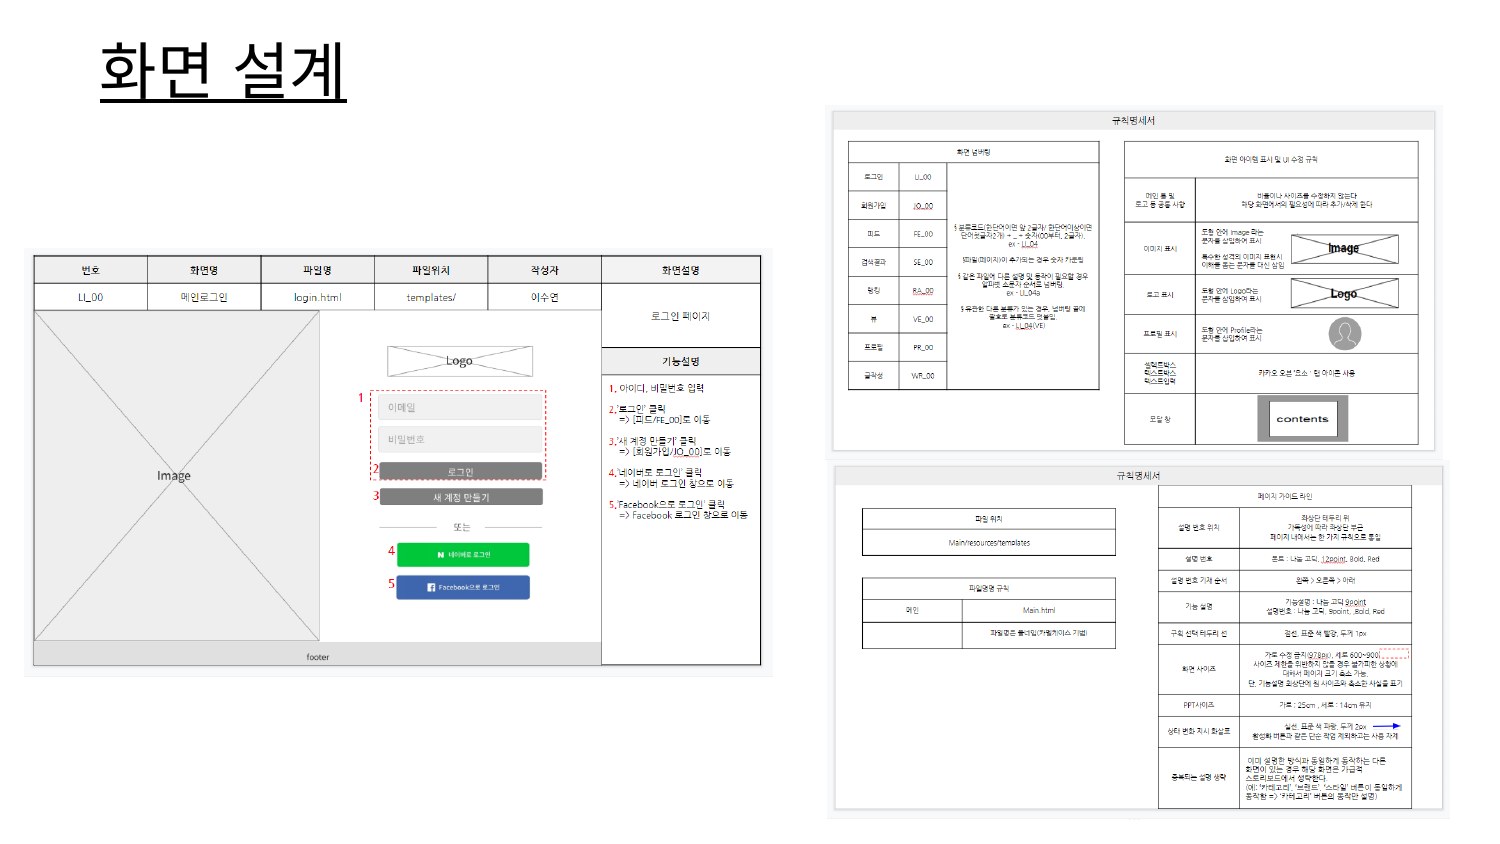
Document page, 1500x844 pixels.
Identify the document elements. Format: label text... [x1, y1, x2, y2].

picture [825, 104, 1450, 820]
picture [24, 248, 774, 678]
text_box 화면 설계 [84, 16, 754, 95]
